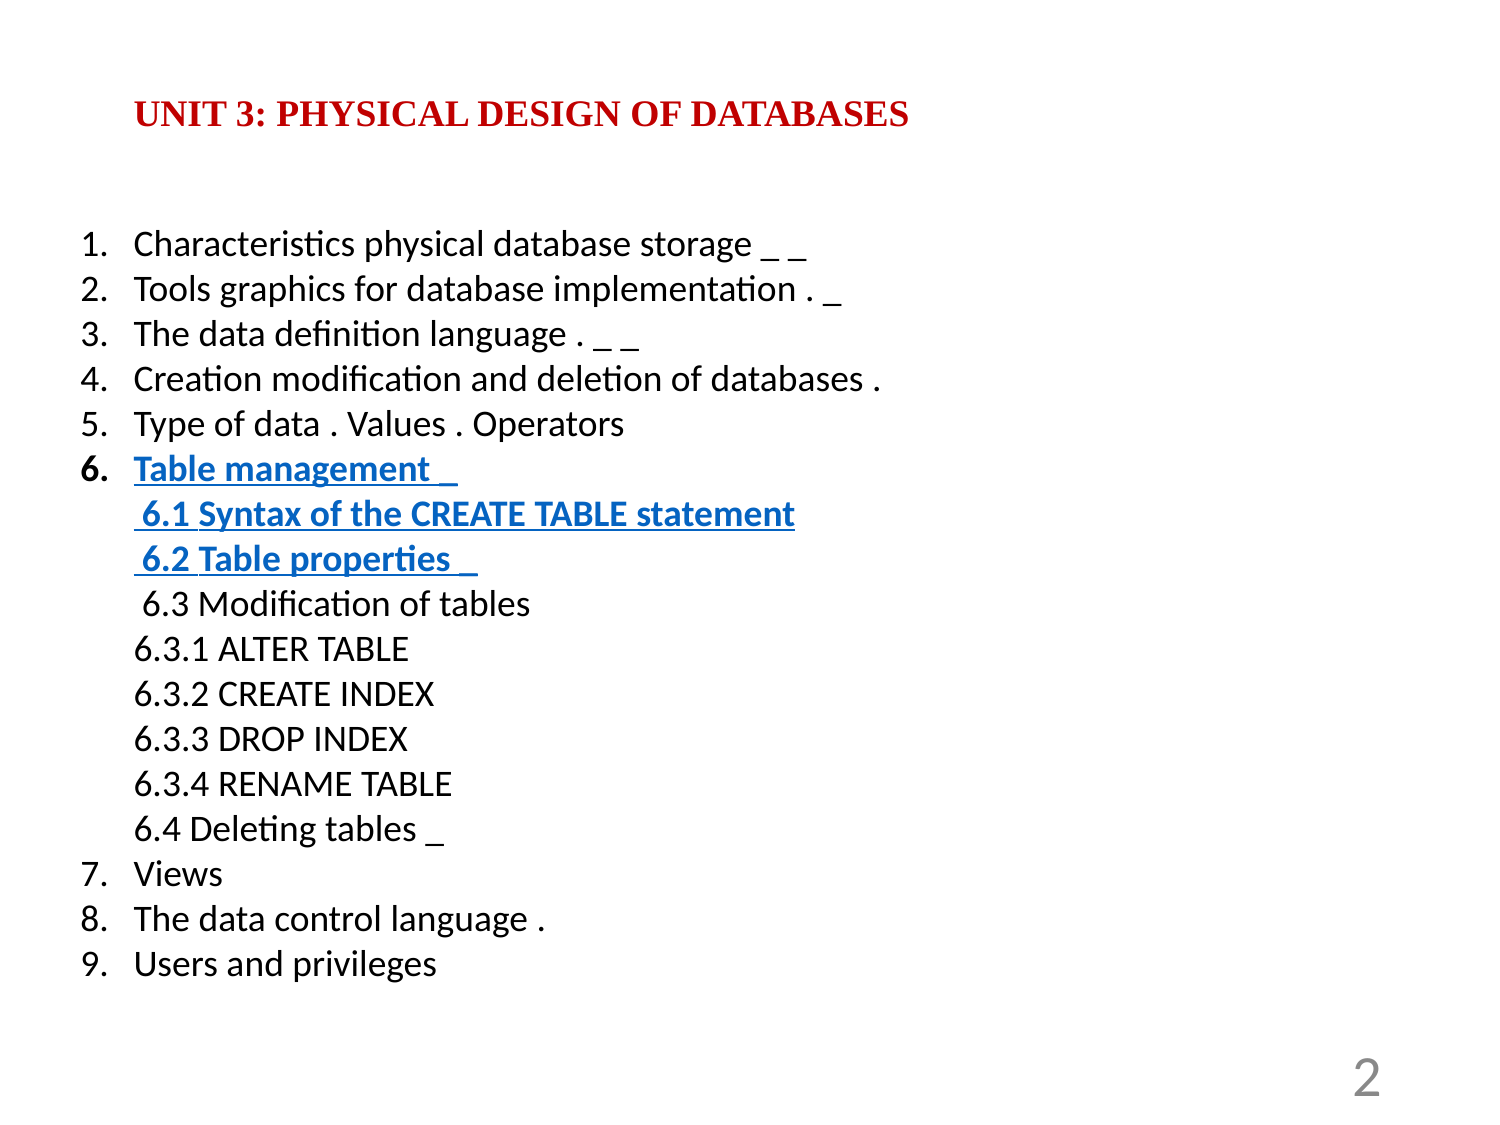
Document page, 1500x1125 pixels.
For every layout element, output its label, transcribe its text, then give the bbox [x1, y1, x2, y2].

text_box UNIT 3: PHYSICAL DESIGN OF DATABASES Characteristics physical database storage _ _ Tools graphics for database implementation . _ The data definition language . _ _ Creation modification and deletion of databases . Type of data . Values . Operators Table management _ 6.1 Syntax of the CREATE TABLE statement 6.2 Table properties _ 6.3 Modification of tables 6.3.1 ALTER TABLE 6.3.2 CREATE INDEX 6.3.3 DROP INDEX 6.3.4 RENAME TABLE 6.4 Deleting tables _ Views The data control language . Users and privileges [65, 81, 1454, 1001]
text_box 2 [1059, 1042, 1397, 1103]
